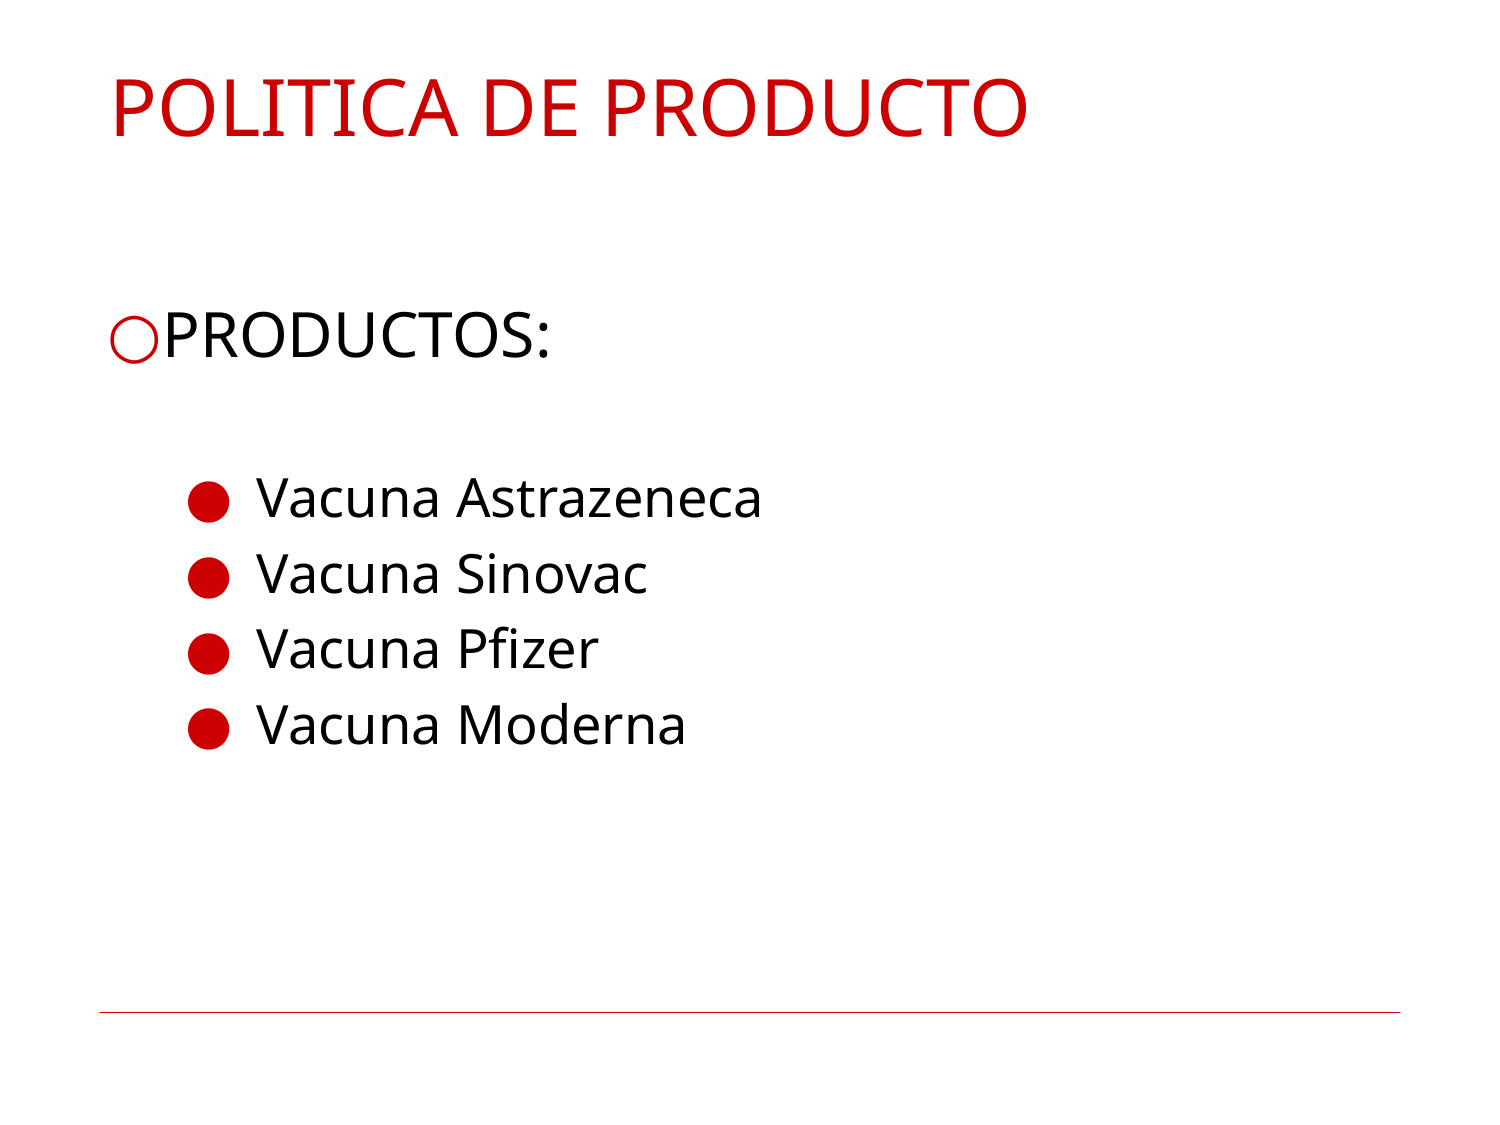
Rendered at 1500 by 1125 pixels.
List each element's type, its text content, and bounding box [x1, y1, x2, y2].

title POLITICA DE PRODUCTO [94, 50, 1407, 250]
list PRODUCTOS: Vacuna Astrazeneca Vacuna Sinovac Vacuna Pfizer Vacuna Moderna [92, 287, 1406, 988]
